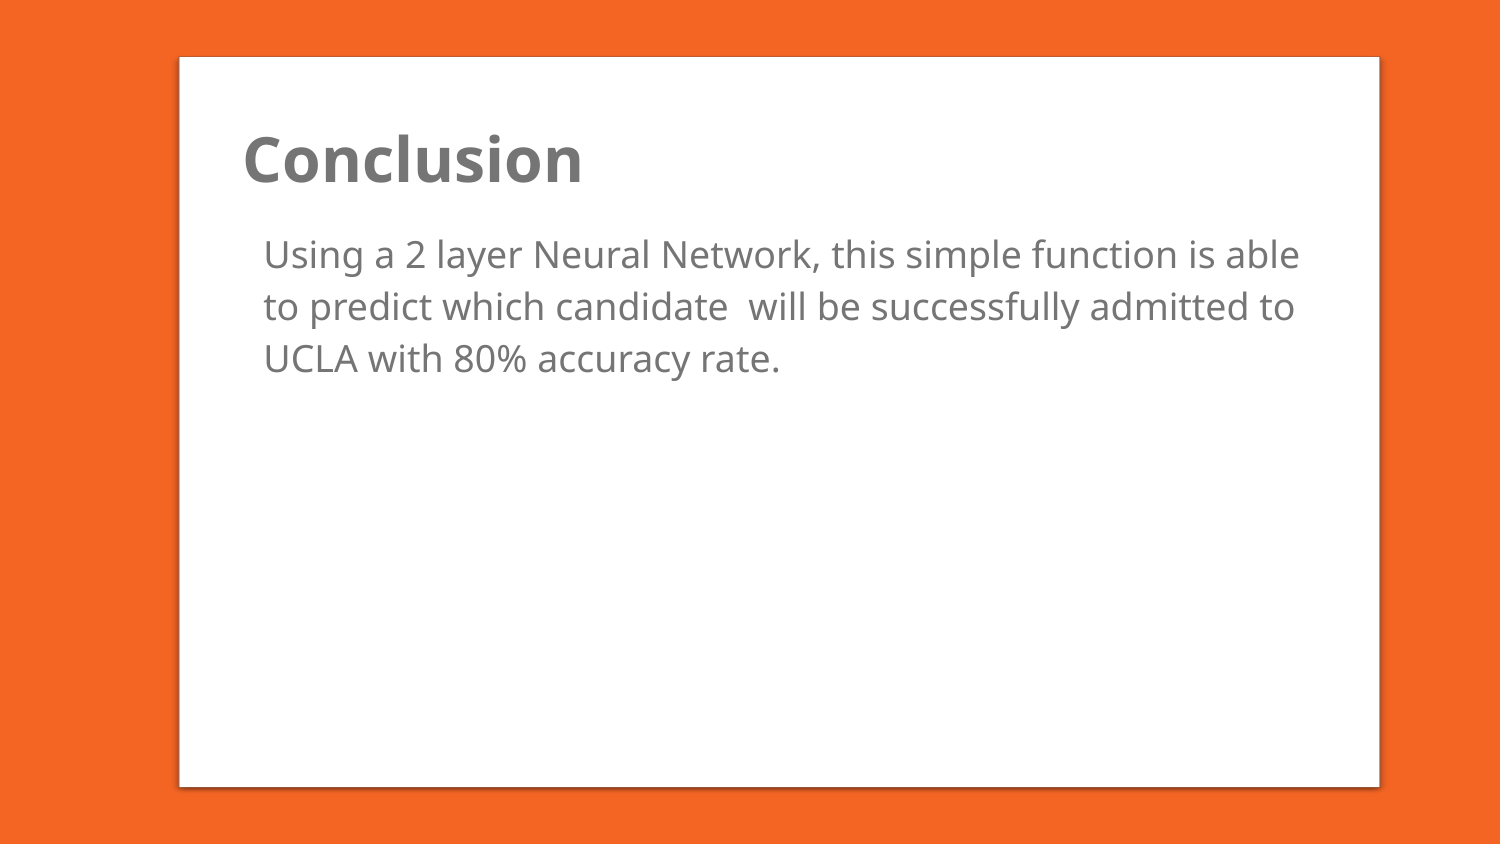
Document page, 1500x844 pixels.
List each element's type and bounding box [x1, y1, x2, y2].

picture [130, 26, 1429, 818]
